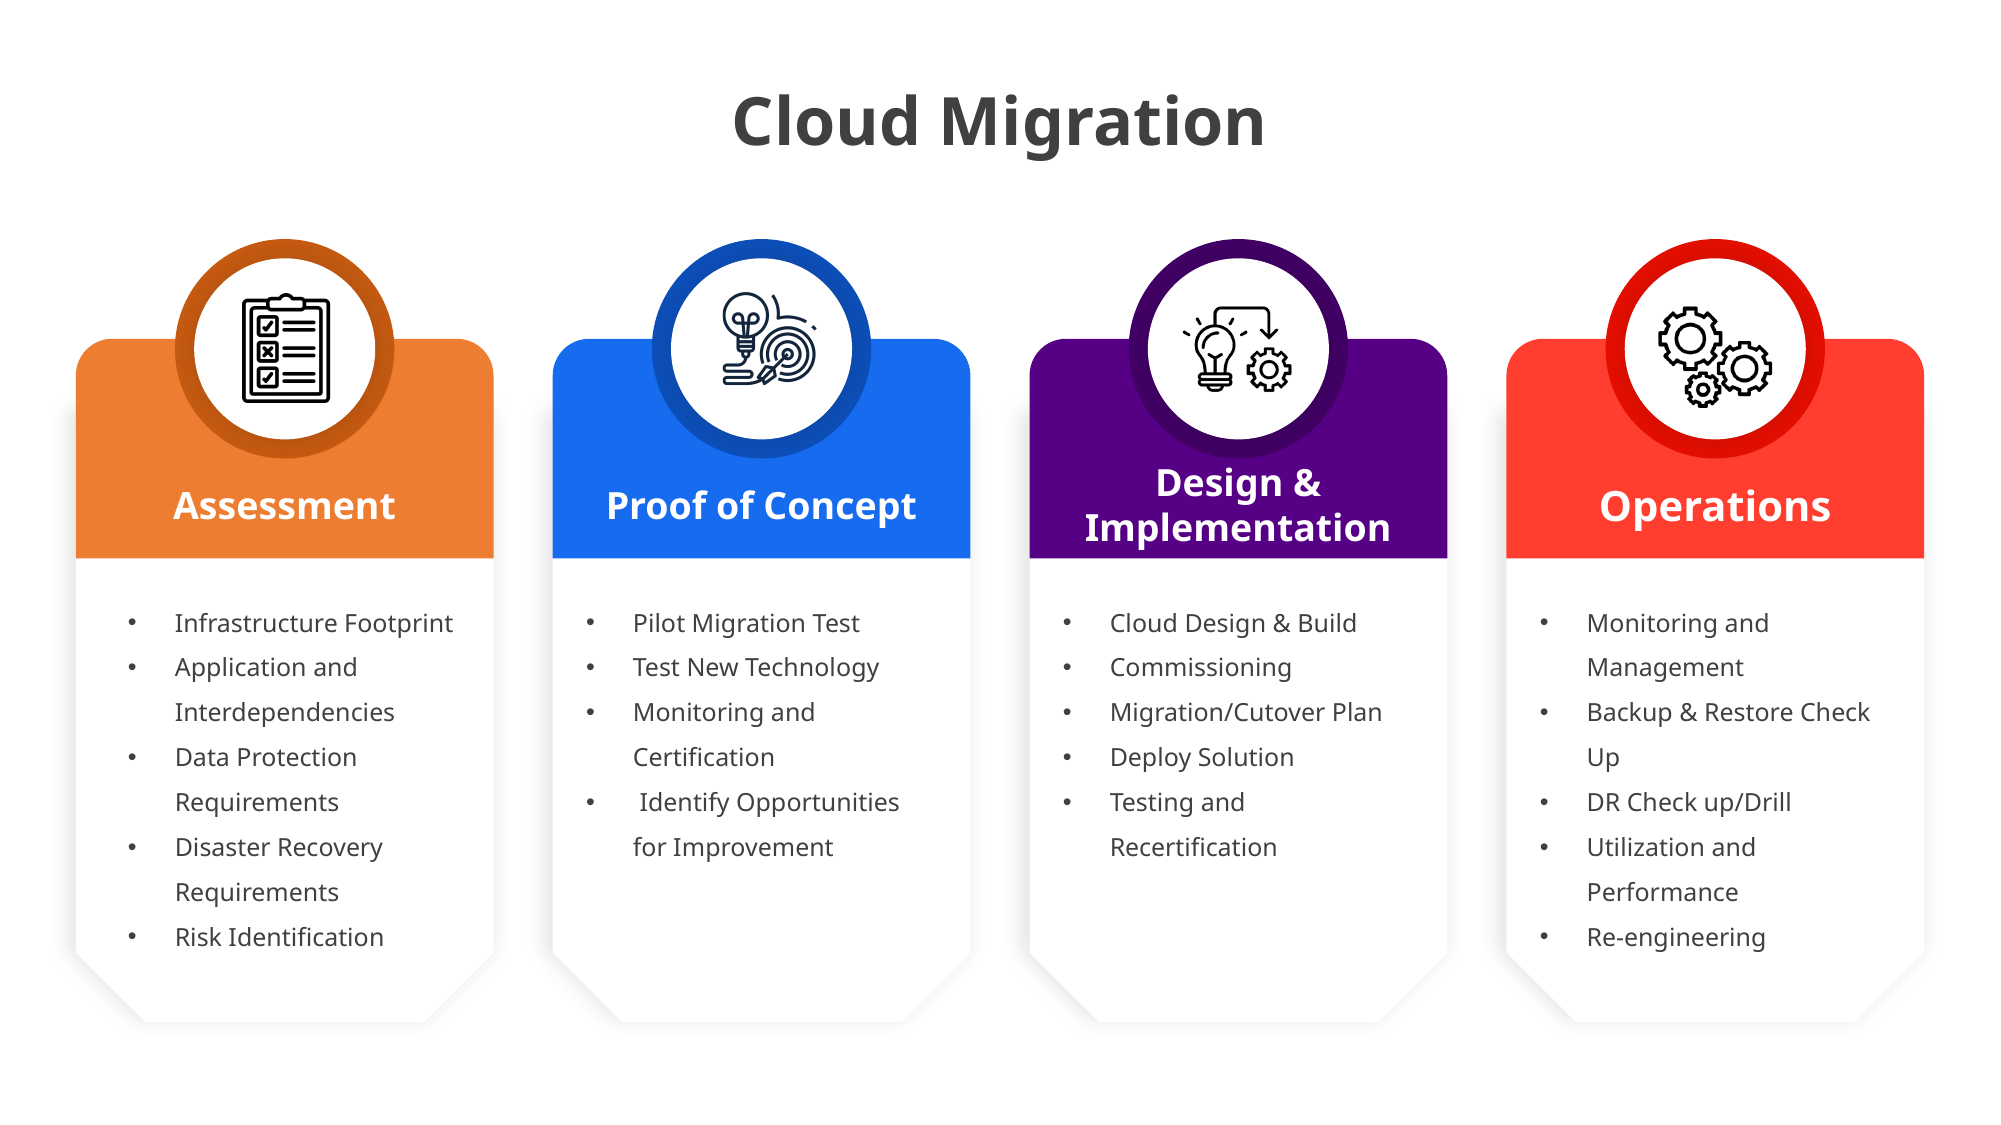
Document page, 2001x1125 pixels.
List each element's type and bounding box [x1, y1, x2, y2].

text_box [75, 238, 1925, 1023]
